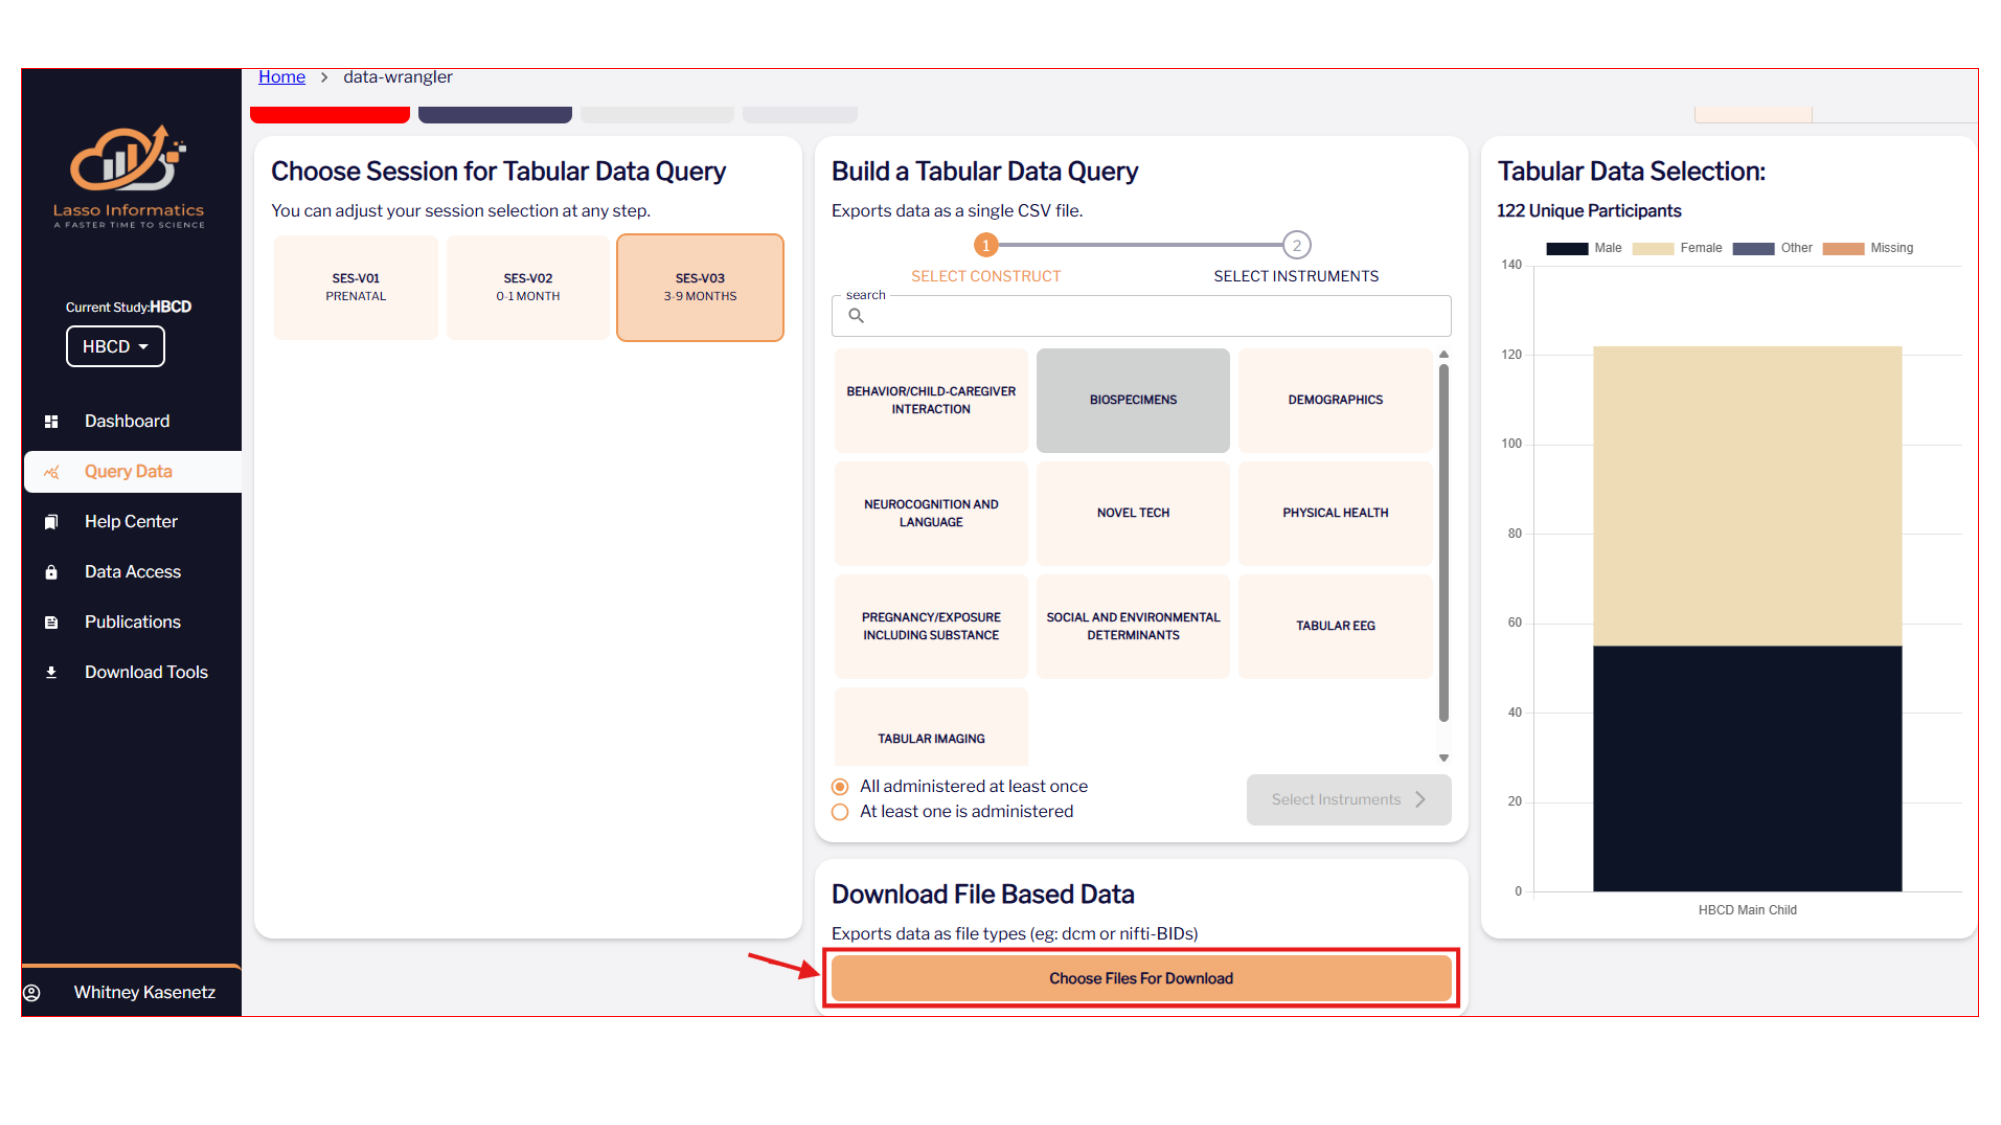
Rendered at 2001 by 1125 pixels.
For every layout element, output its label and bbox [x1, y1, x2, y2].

picture [21, 68, 1979, 1017]
